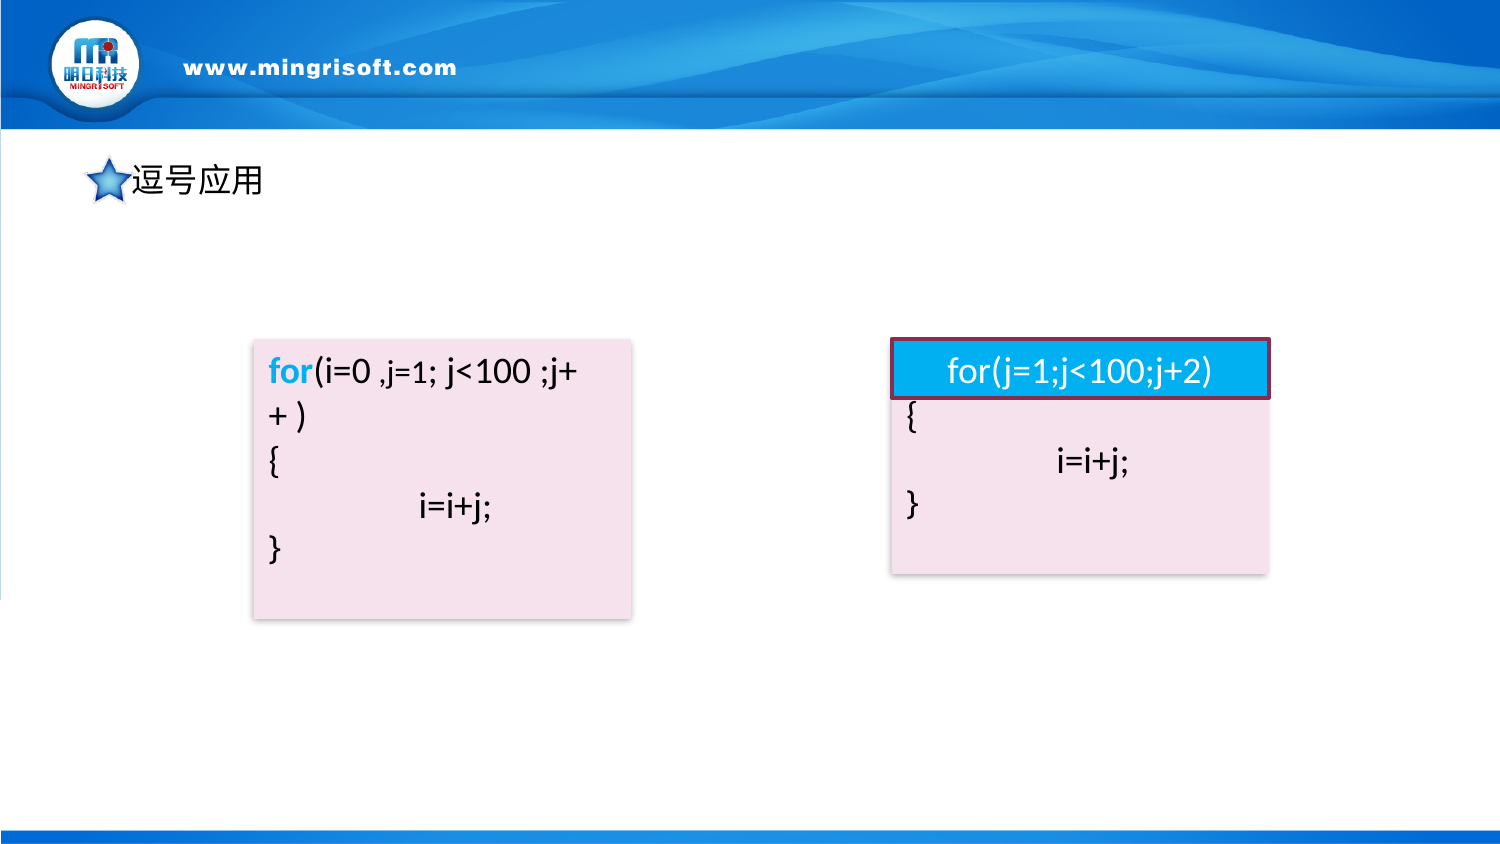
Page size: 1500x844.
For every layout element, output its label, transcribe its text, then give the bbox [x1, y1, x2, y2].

text_box for(j=1; j<100 ;j++,j++ ) { i=i+j; } [891, 400, 1269, 574]
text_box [81, 152, 493, 209]
picture [0, 0, 1500, 844]
text_box for(i=0 ,j=1; j<100 ;j++ ) { i=i+j; } [253, 339, 631, 619]
text_box for(j=1;j<100;j+2) [890, 337, 1271, 400]
